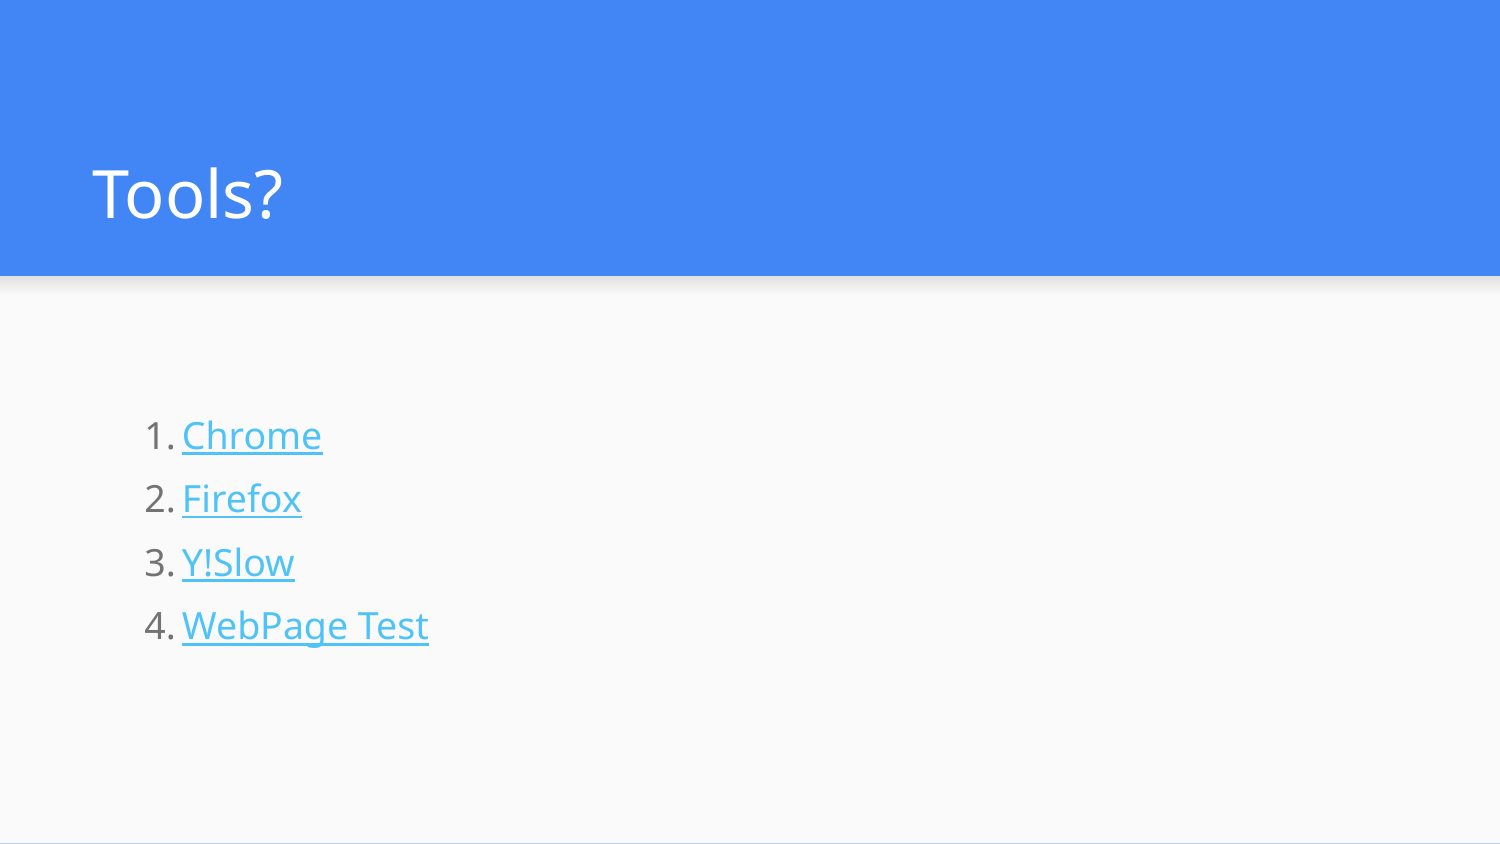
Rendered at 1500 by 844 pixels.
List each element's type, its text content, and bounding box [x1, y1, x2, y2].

list Chrome Firefox Y!Slow WebPage Test [91, 281, 1409, 738]
title Tools? [77, 121, 1427, 248]
